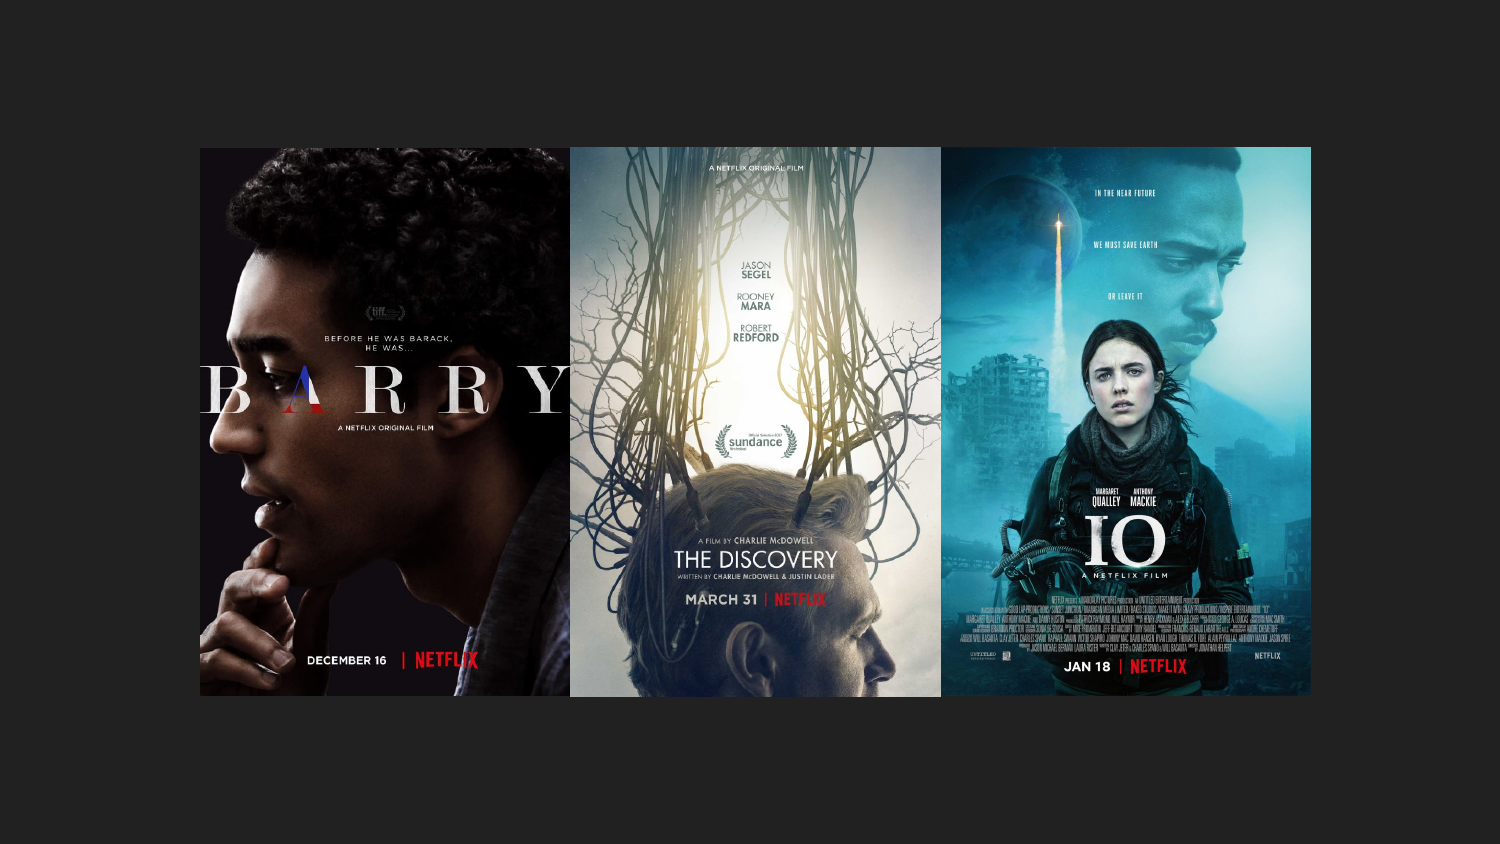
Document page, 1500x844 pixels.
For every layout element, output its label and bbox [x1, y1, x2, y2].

picture [200, 147, 1312, 697]
